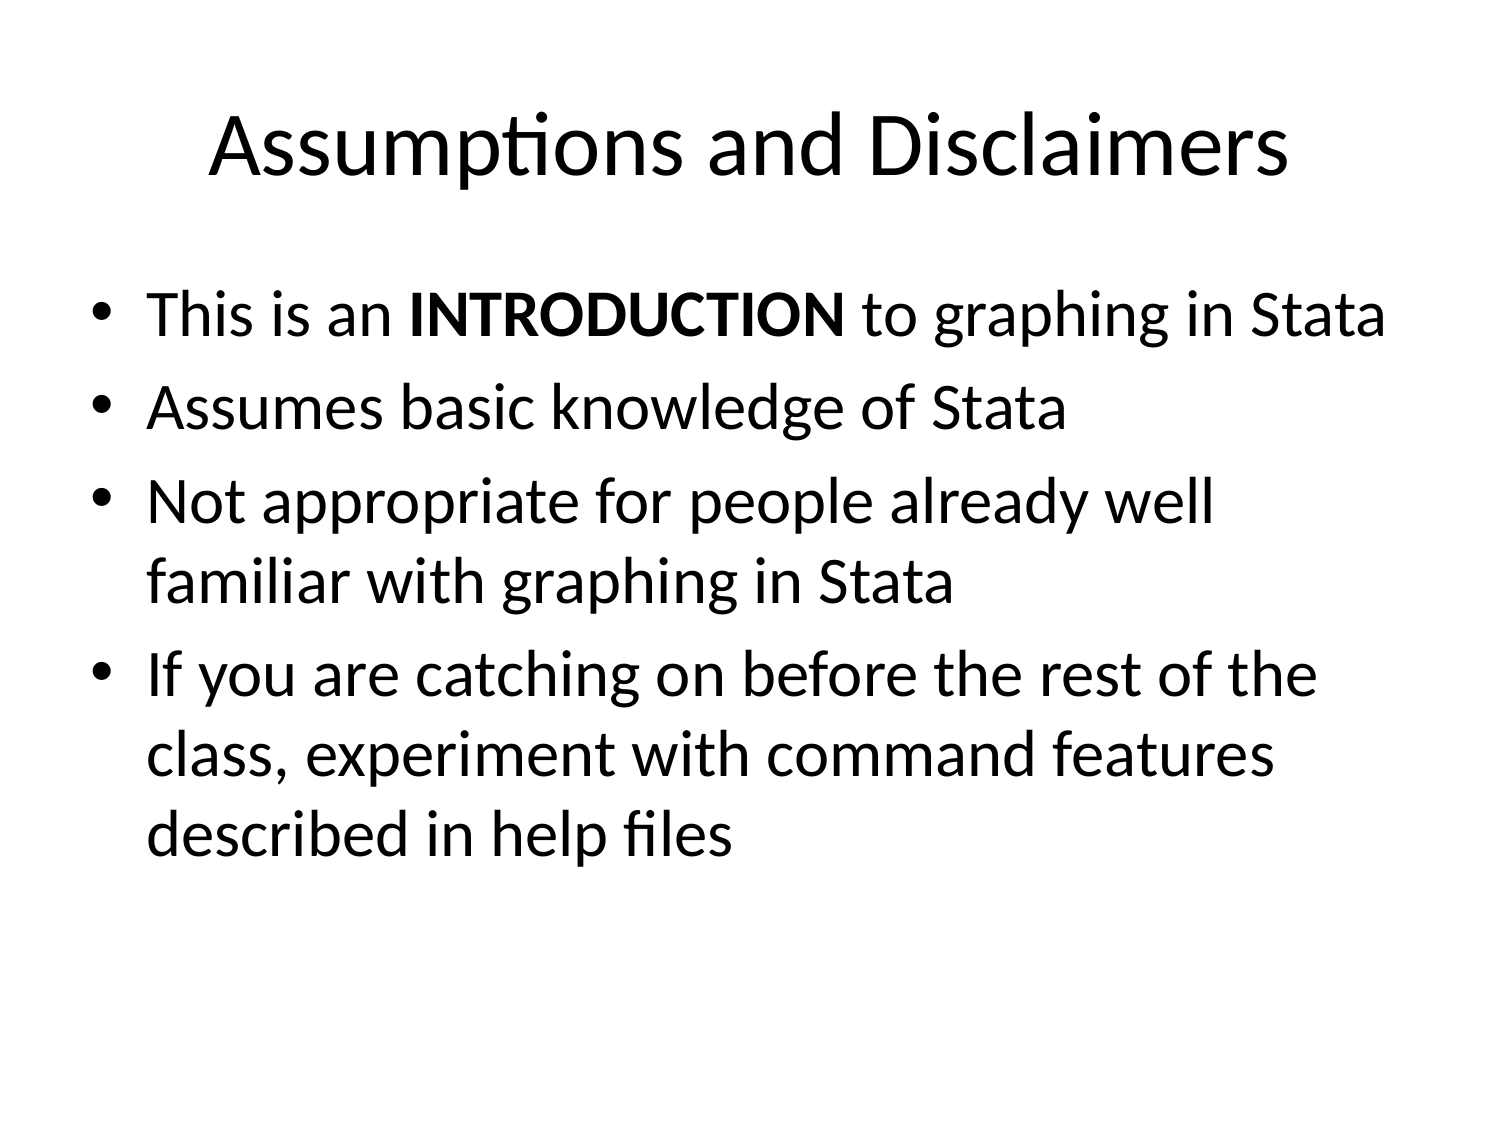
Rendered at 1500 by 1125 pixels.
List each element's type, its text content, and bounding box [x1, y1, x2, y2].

title Assumptions and Disclaimers [75, 45, 1425, 233]
list This is an INTRODUCTION to graphing in Stata Assumes basic knowledge of Stata Not appropriate for people already well familiar with graphing in Stata If you are catching on before the rest of the class, experiment with command features described in help files [75, 262, 1425, 1005]
